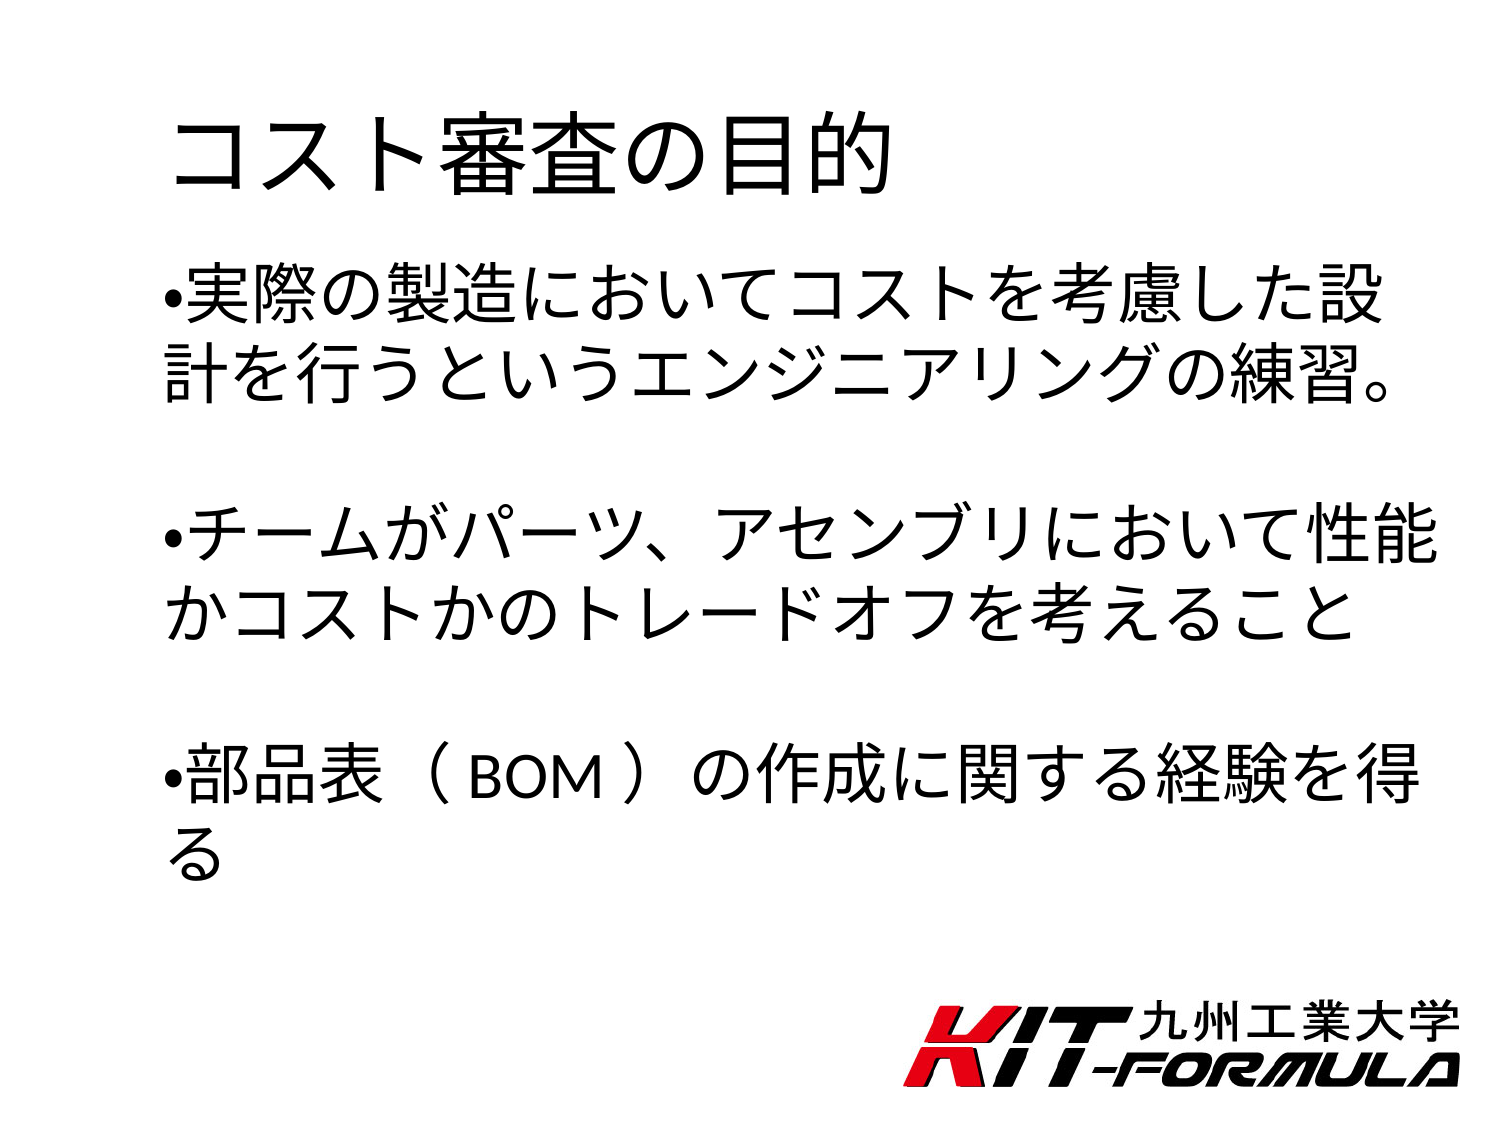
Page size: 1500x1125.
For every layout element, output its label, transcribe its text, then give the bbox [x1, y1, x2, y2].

text_box コスト審査の目的 ・実際の製造においてコストを考慮した設計を行うというエンジニアリングの練習。 ・チームがパーツ、アセンブリにおいて性能かコストかのトレードオフを考えること ・部品表（BOM）の作成に関する経験を得る [147, 89, 1459, 1060]
picture [903, 999, 1460, 1087]
